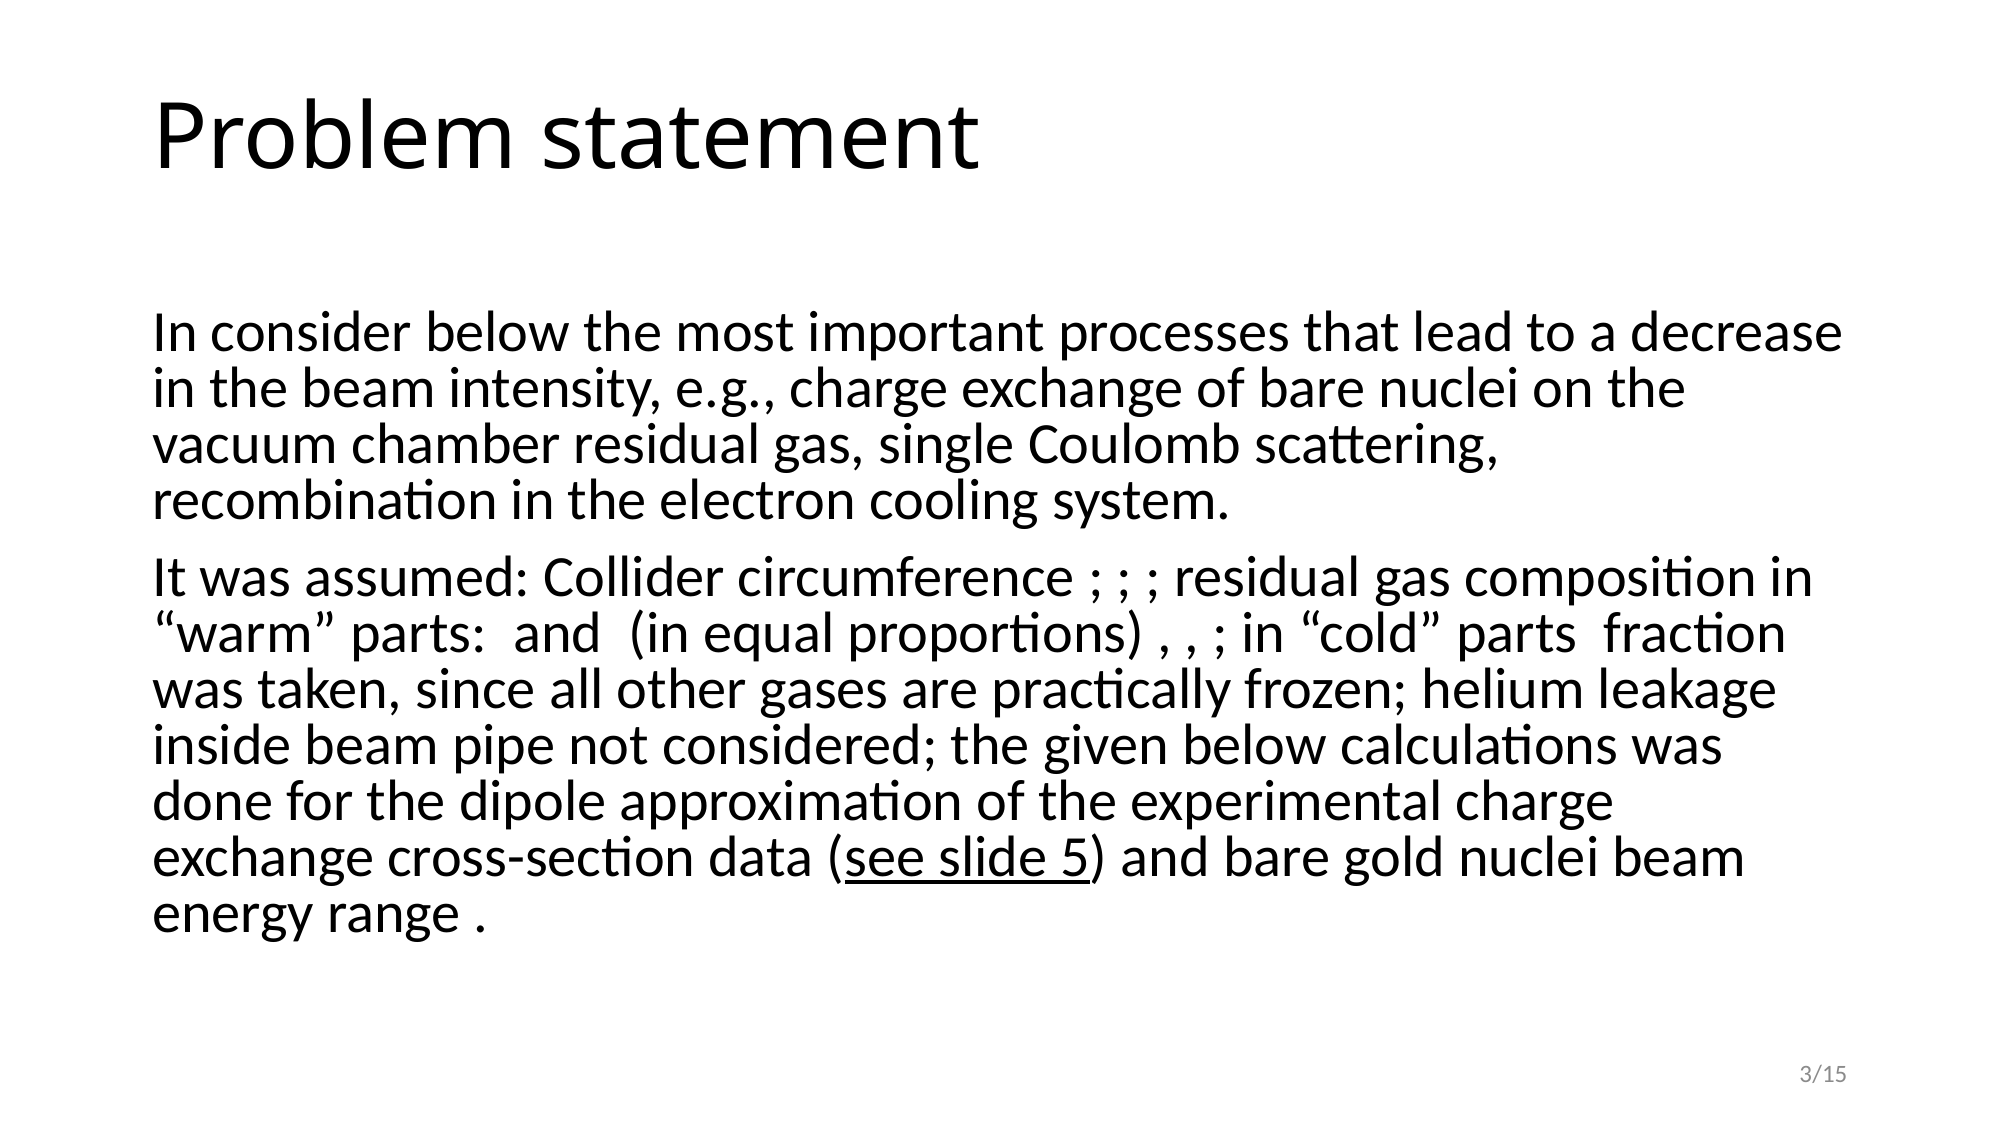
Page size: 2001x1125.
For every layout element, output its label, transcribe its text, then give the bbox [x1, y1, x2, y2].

slide_number 3/15 [1412, 1042, 1863, 1103]
title Problem statement [137, 59, 1863, 278]
